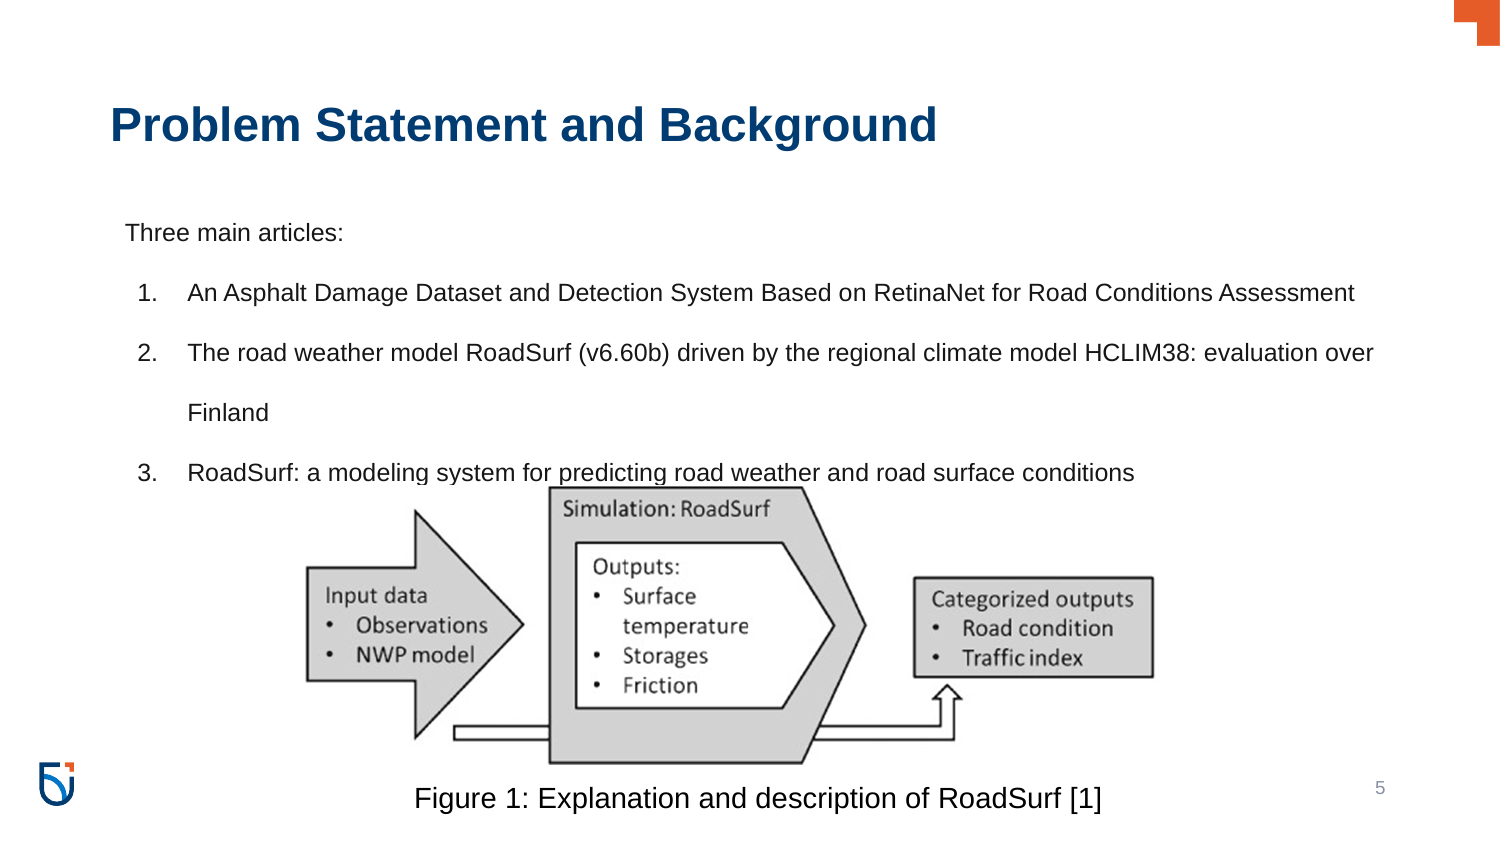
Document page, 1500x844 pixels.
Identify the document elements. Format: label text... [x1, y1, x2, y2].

picture [305, 484, 1191, 765]
picture [1454, 0, 1500, 46]
text_box Figure 1: Explanation and description of RoadSurf [1] [399, 773, 1138, 830]
picture [39, 762, 74, 806]
slide_number ‹#› [1138, 764, 1397, 810]
list Three main articles: An Asphalt Damage Dataset and Detection System Based on RetinaNet for Road Conditions Assessment The road weather model RoadSurf (v6.60b) driven by the regional climate model HCLIM38: evaluation over Finland RoadSurf: a modeling system for predicting road weather and road surface conditions [101, 181, 1399, 663]
title Problem Statement and Background [99, 44, 1397, 208]
